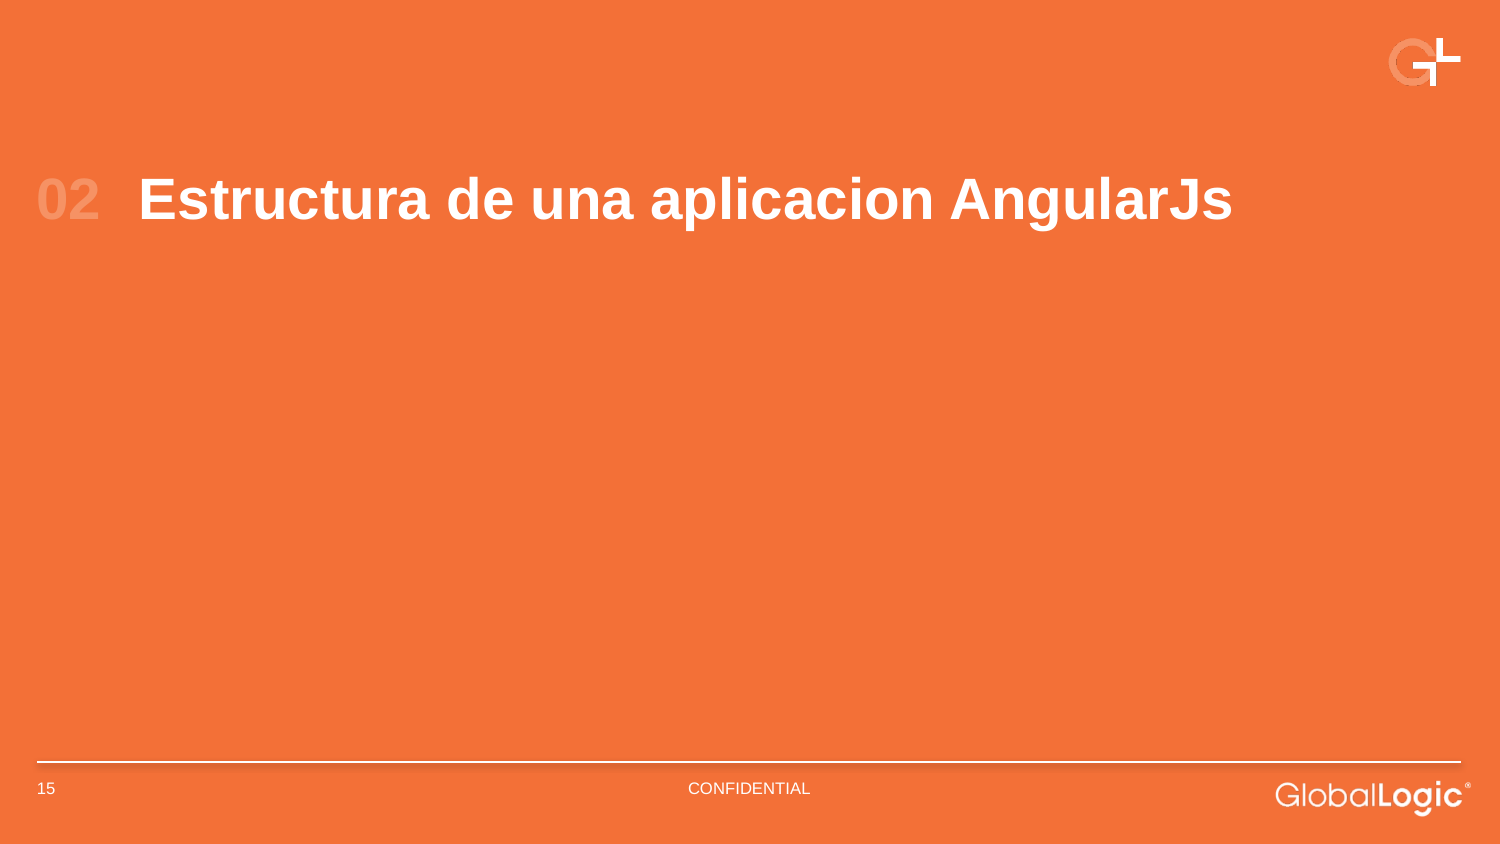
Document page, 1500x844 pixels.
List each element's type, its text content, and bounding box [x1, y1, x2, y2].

list Estructura de una aplicacion AngularJs [138, 161, 1462, 722]
list 02 [36, 161, 126, 722]
picture [1275, 779, 1473, 817]
picture [1388, 37, 1461, 86]
